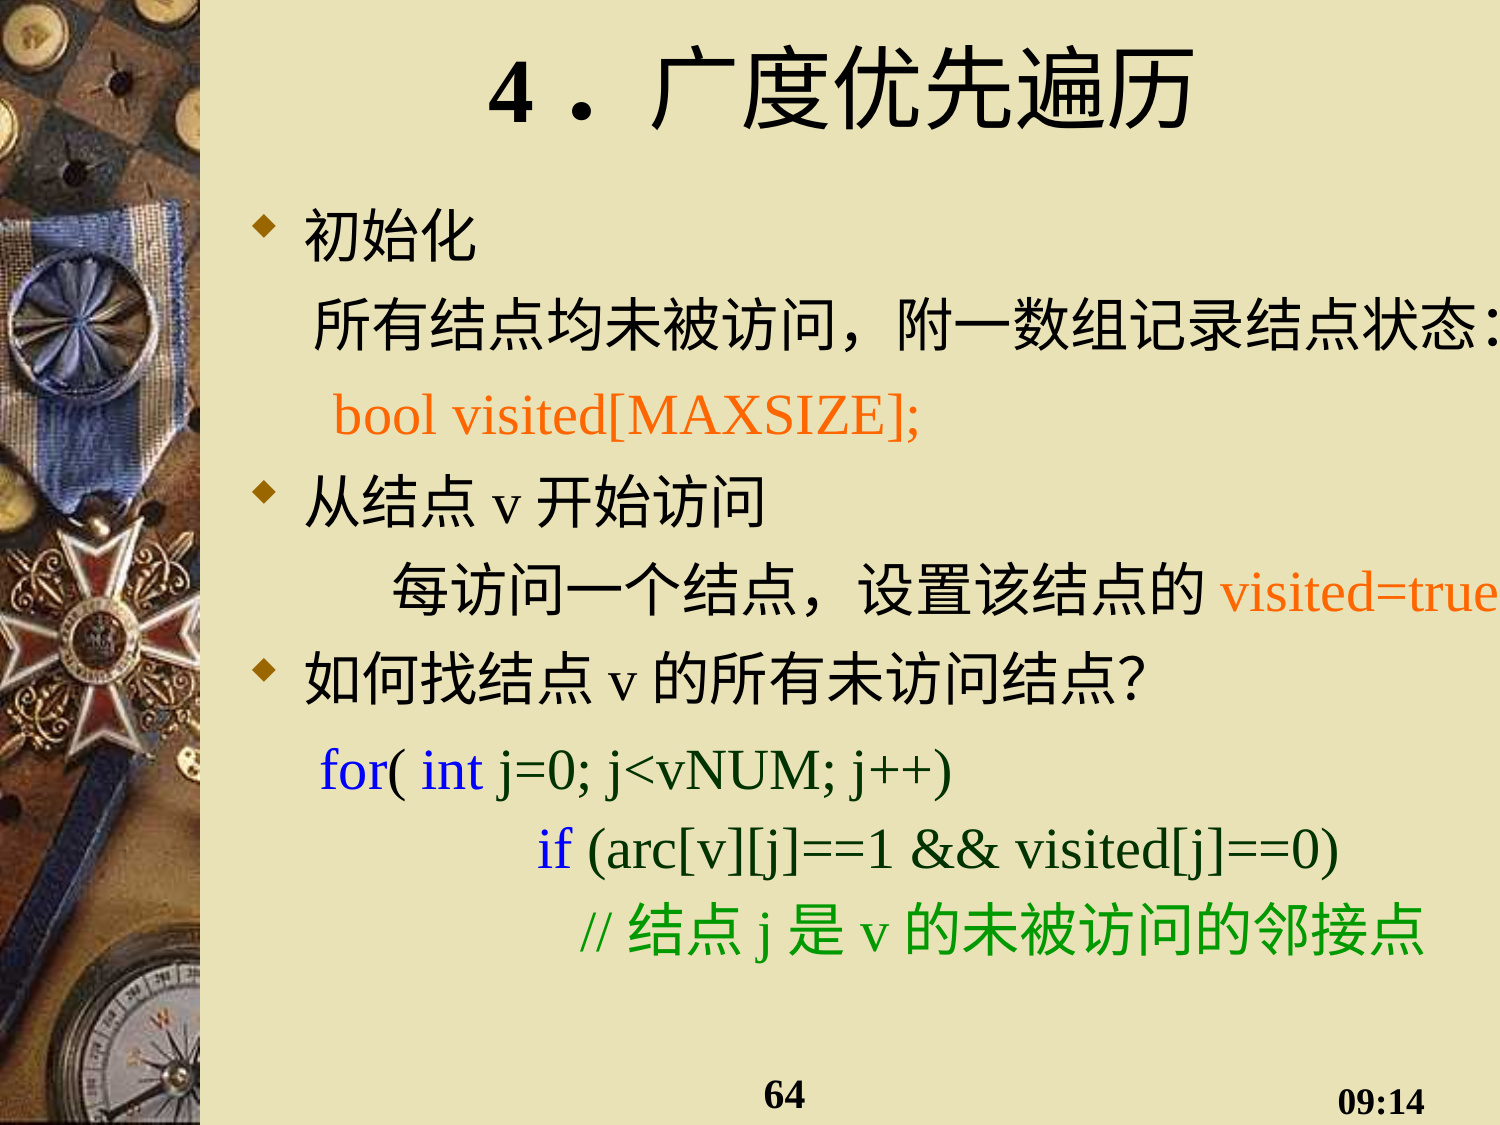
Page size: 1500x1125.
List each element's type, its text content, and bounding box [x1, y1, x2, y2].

picture [0, 0, 200, 1125]
list 初始化 所有结点均未被访问，附一数组记录结点状态： bool visited[MAXSIZE]; 从结点v开始访问 每访问一个结点，设置该结点的visited=true 如何找结点v的所有未访问结点？ for( int j=0; j<vNUM; j++) if (arc[v][j]==1 && visited[j]==0) //结点j是v的未被访问的邻接点 [232, 184, 1500, 988]
title 4．广度优先遍历 [225, 0, 1463, 180]
